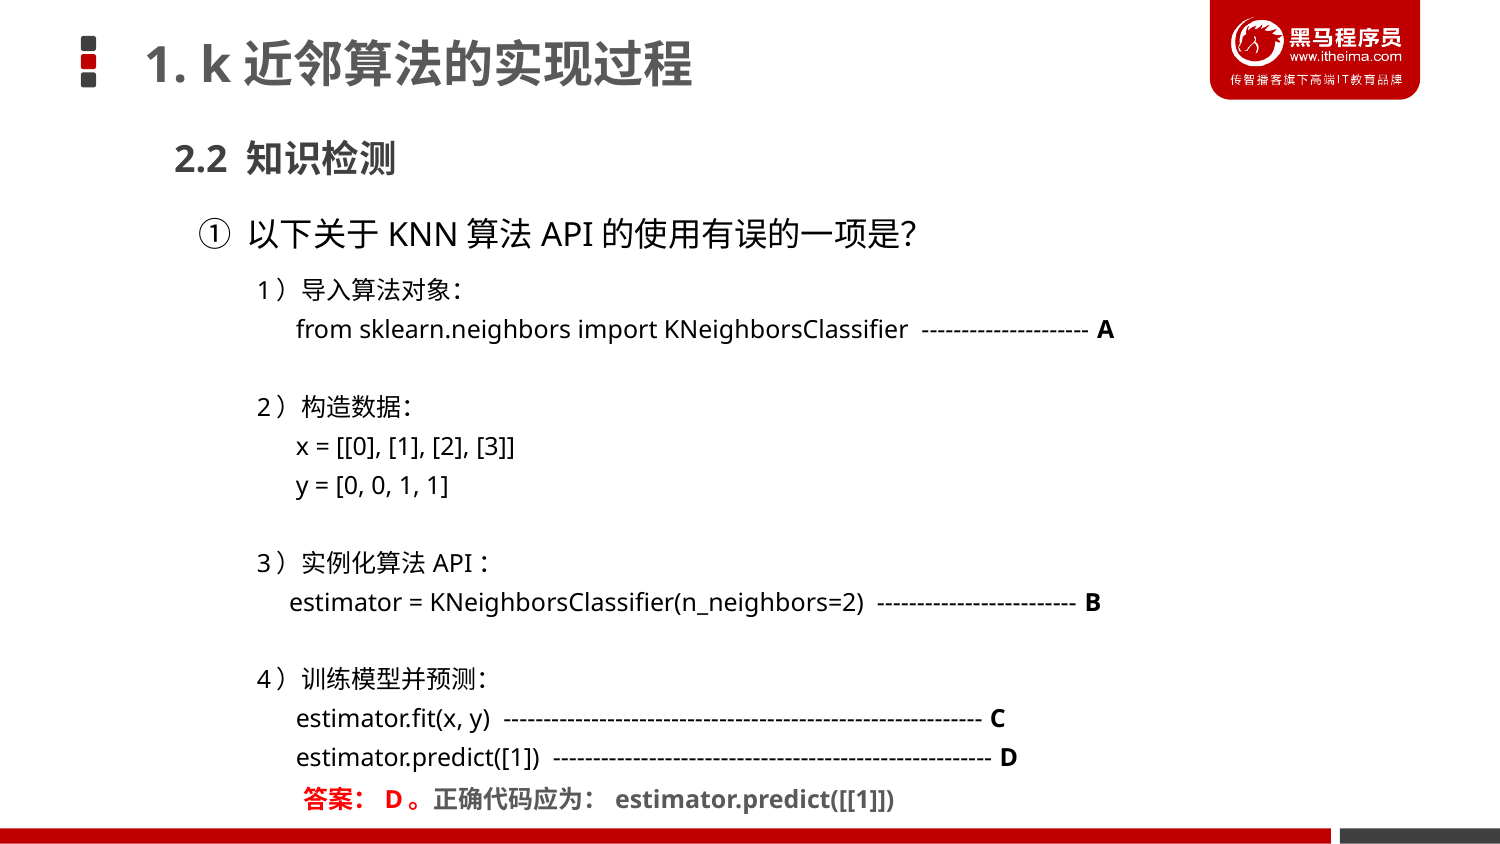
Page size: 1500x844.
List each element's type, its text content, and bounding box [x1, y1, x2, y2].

text_box 答案：D。正确代码应为：estimator.predict([[1]]) [288, 776, 917, 821]
text_box 2.2 知识检测 [159, 128, 736, 188]
text_box 1）导入算法对象： from sklearn.neighbors import KNeighborsClassifier --------------------- A 2）构造数据： x = [[0], [1], [2], [3]] y = [0, 0, 1, 1] 3）实例化算法API： estimator = KNeighborsClassifier(n_neighbors=2) ------------------------- B 4）训练模型并预测： estimator.fit(x, y) ------------------------------------------------------------ C estimator.predict([1]) ------------------------------------------------------- D [242, 258, 1270, 779]
text_box 1. k近邻算法的实现过程 [133, 0, 1017, 133]
picture [1212, 8, 1421, 94]
text_box ① 以下关于KNN算法API的使用有误的一项是？ [183, 205, 949, 261]
